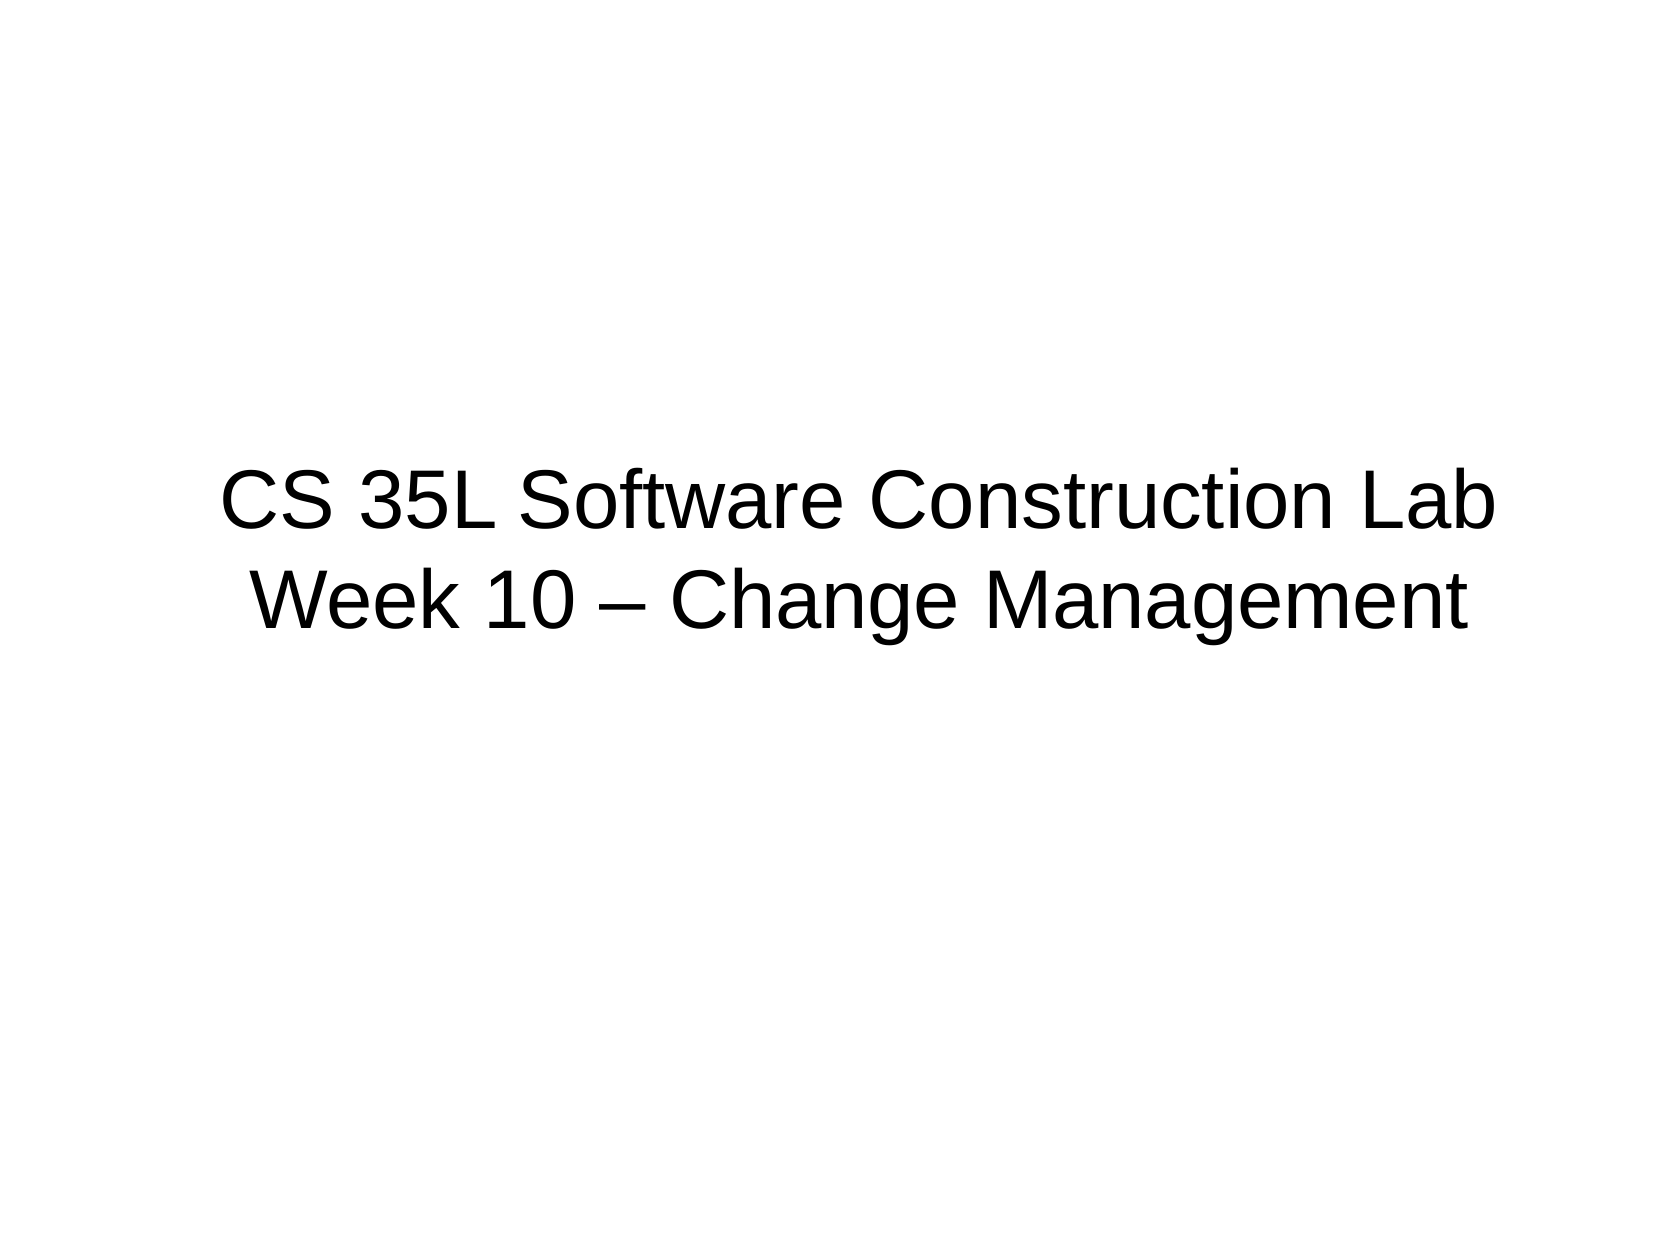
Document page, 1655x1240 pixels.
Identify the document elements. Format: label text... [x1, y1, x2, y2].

title CS 35L Software Construction Lab Week 10 – Change Management [214, 444, 1505, 784]
